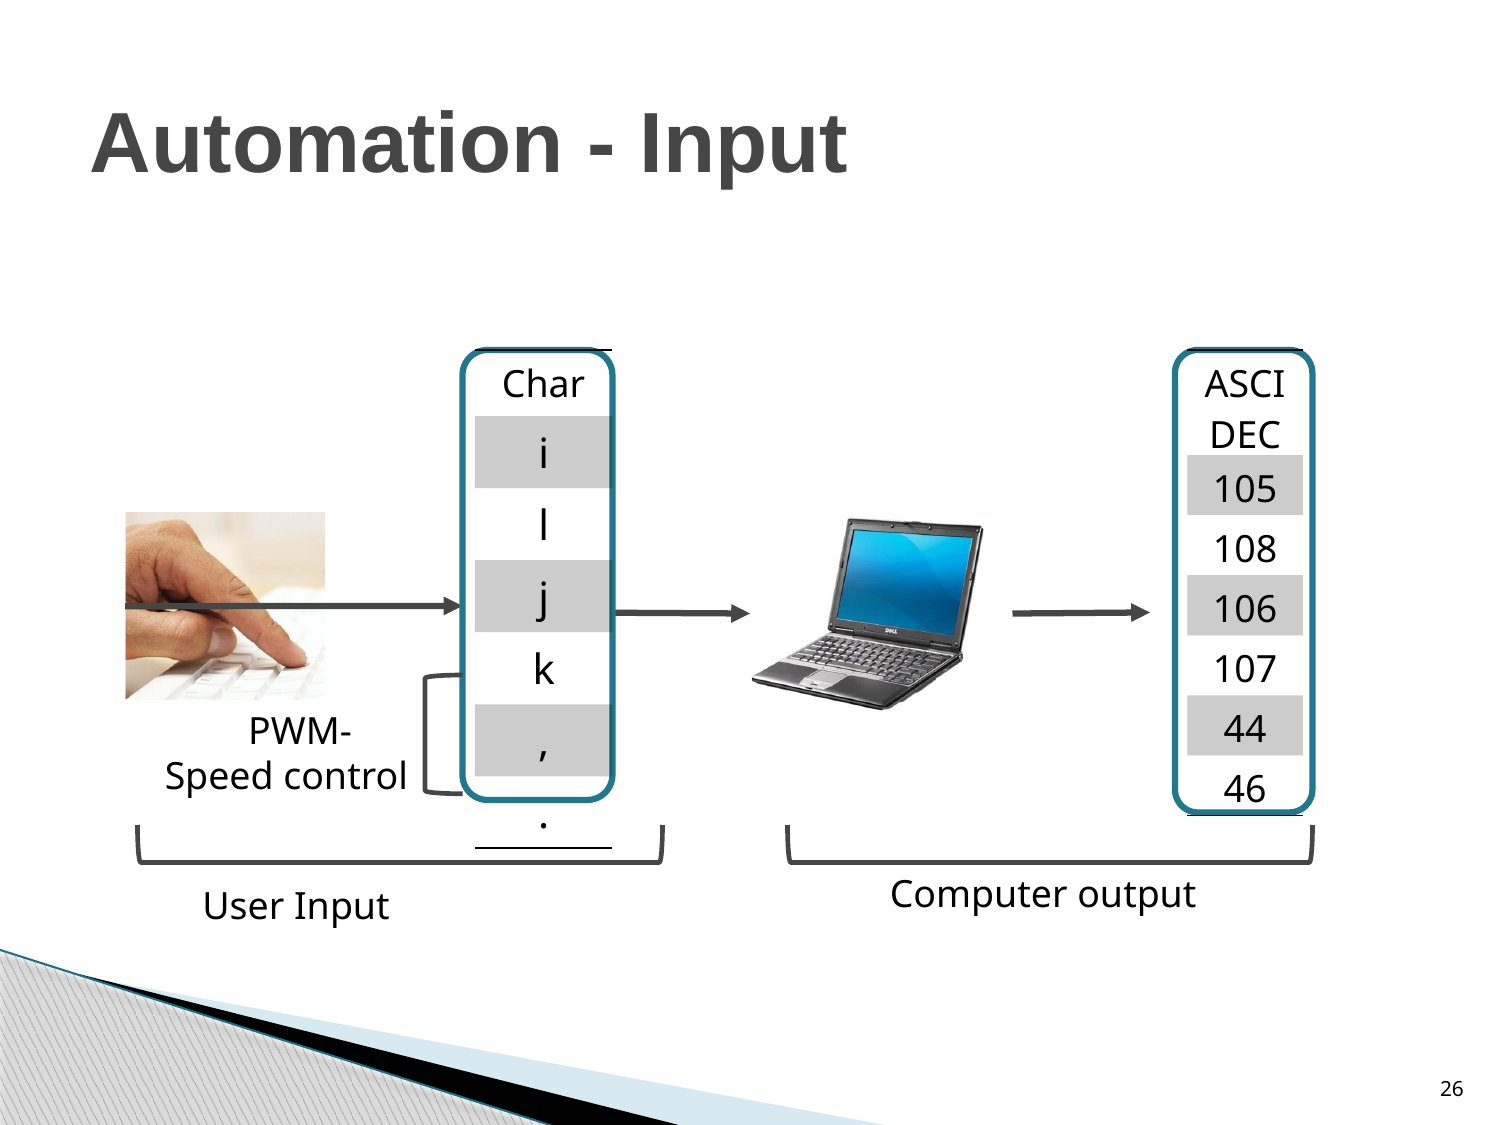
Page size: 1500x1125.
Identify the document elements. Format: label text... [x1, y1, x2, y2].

text_box Computer output [875, 864, 1225, 923]
table_cell 108 [1187, 515, 1303, 575]
title Automation - Input [75, 45, 1425, 233]
picture [124, 512, 326, 701]
text_box [786, 824, 1314, 864]
text_box [612, 358, 617, 612]
table_cell . [475, 776, 612, 825]
text_box [424, 674, 463, 795]
table_cell , [475, 704, 612, 776]
table_cell 44 [1187, 695, 1303, 755]
table_cell k [475, 632, 612, 704]
table_cell i [475, 416, 612, 488]
table_cell l [475, 488, 612, 560]
text_box PWM- Speed control [149, 699, 450, 805]
table_cell j [475, 560, 612, 632]
table_header ASCI DEC [1187, 351, 1303, 455]
slide_number 26 [1418, 1051, 1479, 1112]
text_box [1170, 345, 1317, 815]
text_box [457, 345, 602, 802]
table_cell 107 [1187, 635, 1303, 695]
table_cell 105 [1187, 455, 1303, 515]
text_box User Input [187, 874, 538, 935]
table_cell 46 [1187, 755, 1303, 815]
text_box [136, 824, 664, 864]
text_box [612, 626, 617, 792]
table_cell 106 [1187, 575, 1303, 635]
table_header Char [475, 351, 612, 416]
picture [749, 512, 988, 715]
